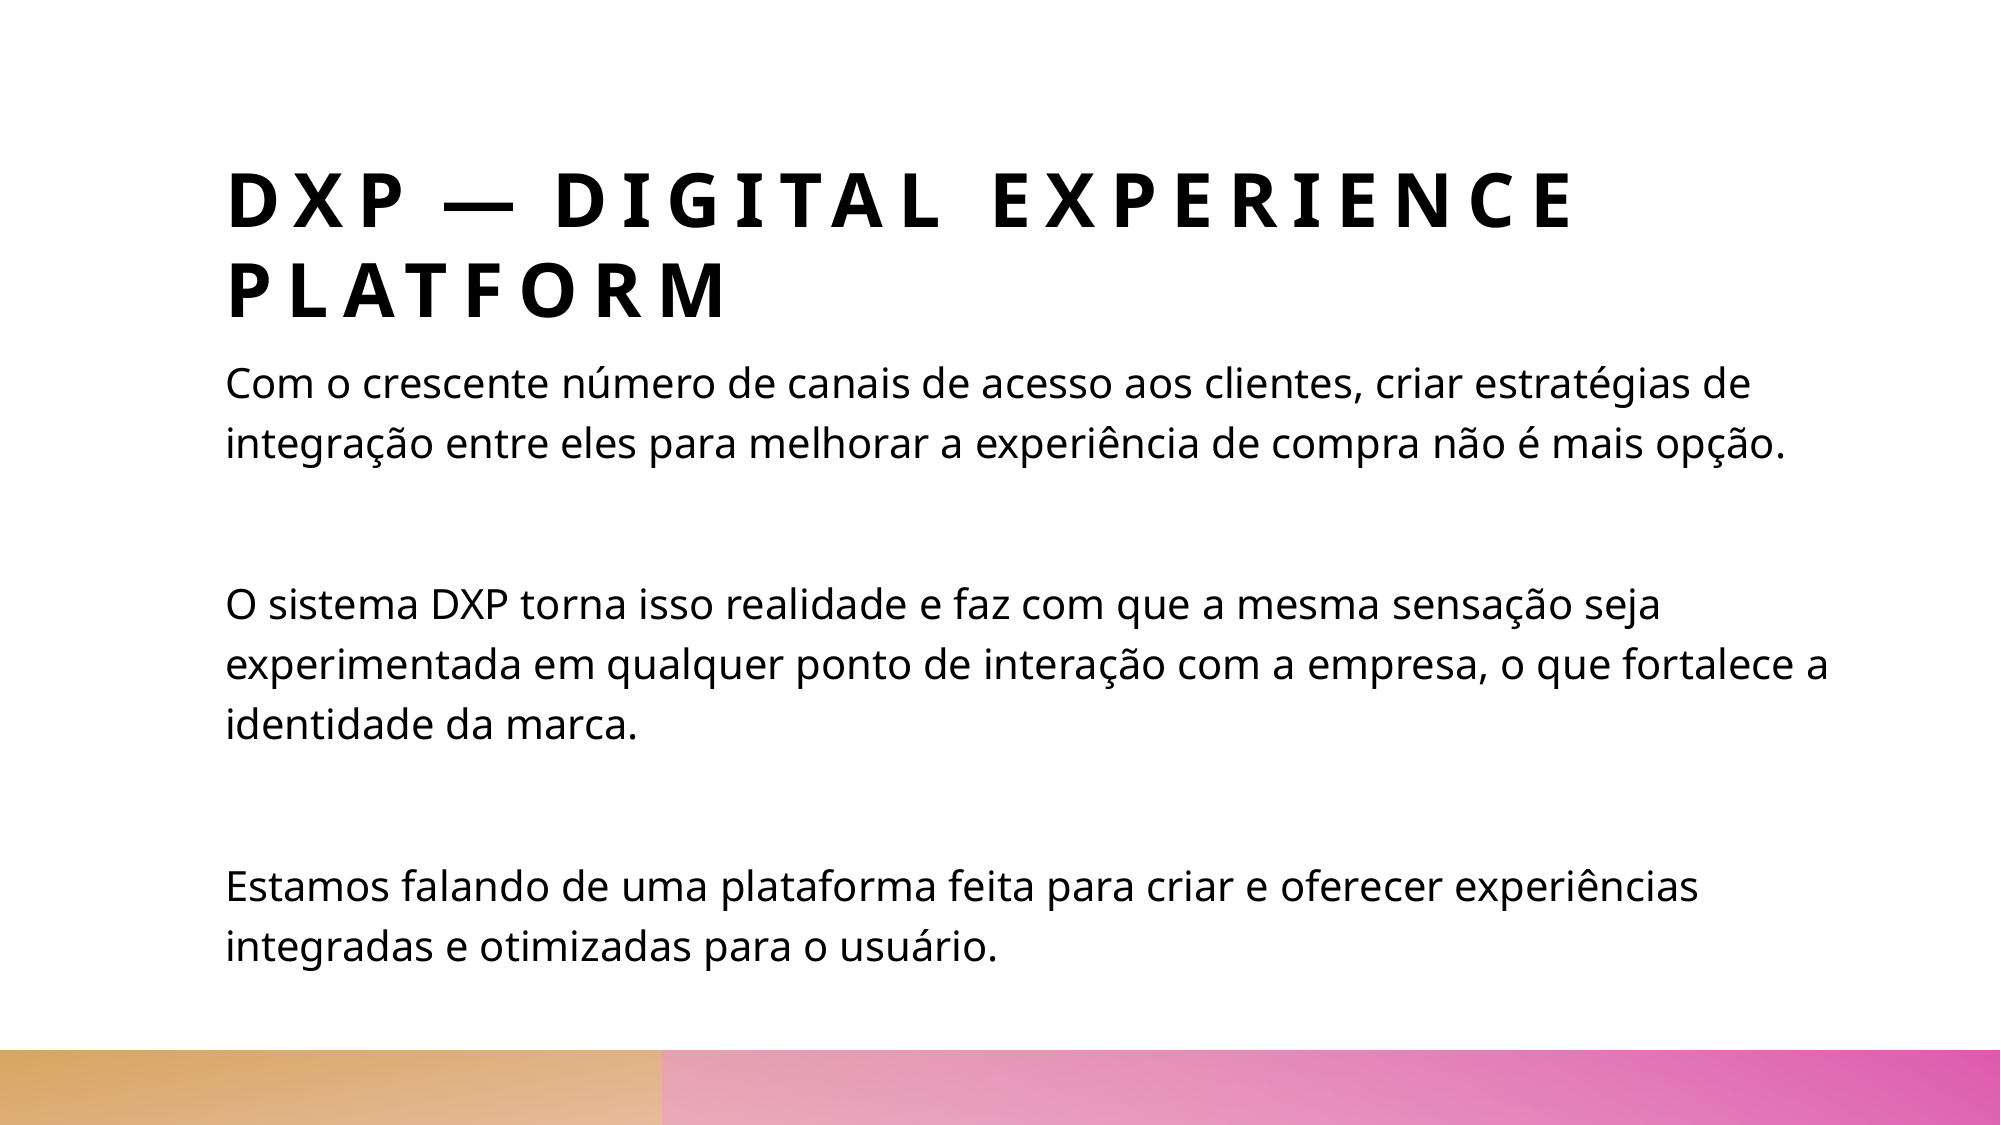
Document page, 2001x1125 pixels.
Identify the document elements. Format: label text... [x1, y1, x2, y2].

list Com o crescente número de canais de acesso aos clientes, criar estratégias de integração entre eles para melhorar a experiência de compra não é mais opção. O sistema DXP torna isso realidade e faz com que a mesma sensação seja experimentada em qualquer ponto de interação com a empresa, o que fortalece a identidade da marca. Estamos falando de uma plataforma feita para criar e oferecer experiências integradas e otimizadas para o usuário. [225, 346, 1905, 996]
title DXP — Digital Experience Platform [225, 130, 1905, 333]
